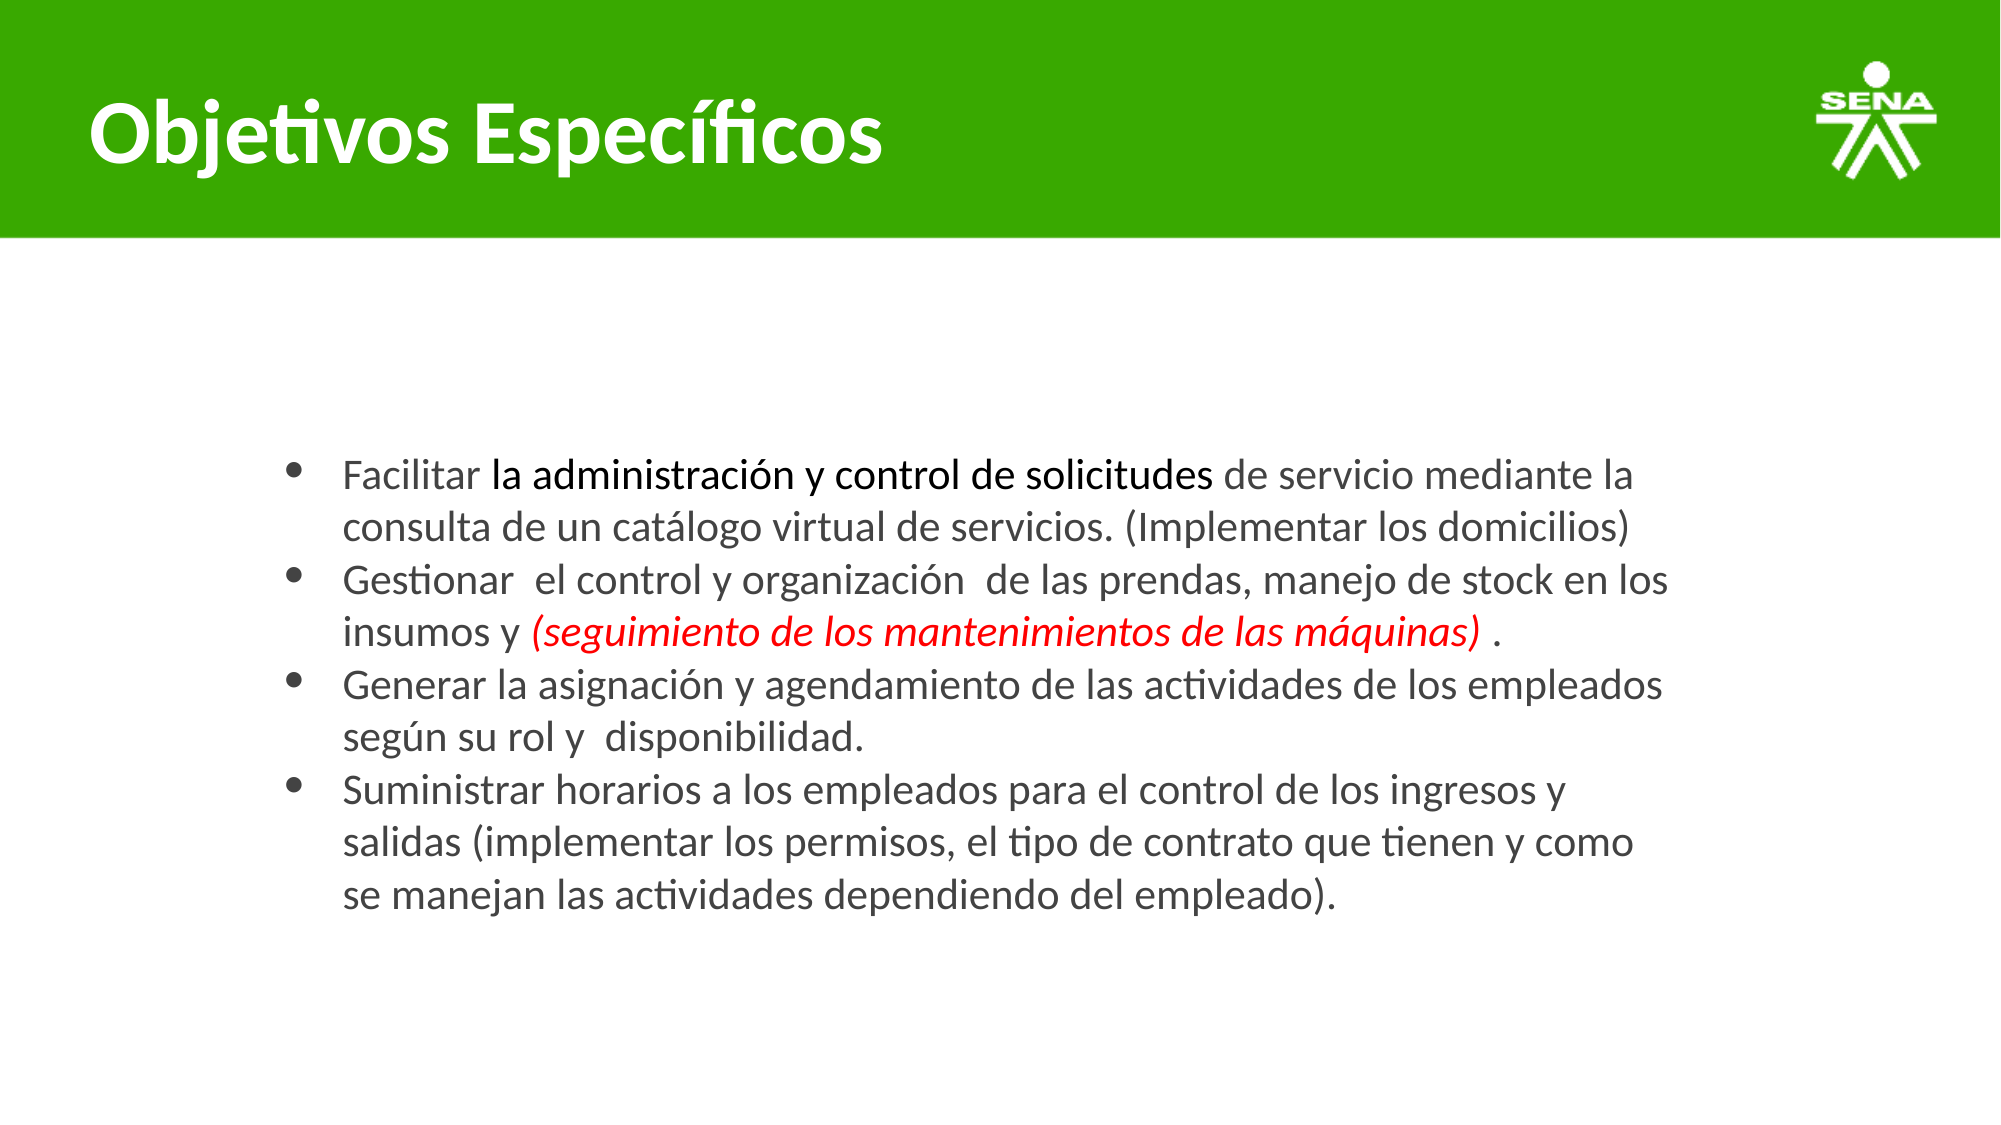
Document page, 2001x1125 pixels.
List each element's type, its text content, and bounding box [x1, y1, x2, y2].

picture [0, 0, 2001, 1125]
title Objetivos Específicos [74, 18, 1800, 236]
text_box Facilitar la administración y control de solicitudes de servicio mediante la consulta de un catálogo virtual de servicios. (Implementar los domicilios) Gestionar el control y organización de las prendas, manejo de stock en los insumos y (seguimiento de los mantenimientos de las máquinas) . Generar la asignación y agendamiento de las actividades de los empleados según su rol y disponibilidad. Suministrar horarios a los empleados para el control de los ingresos y salidas (implementar los permisos, el tipo de contrato que tienen y como se manejan las actividades dependiendo del empleado). [252, 437, 1696, 926]
